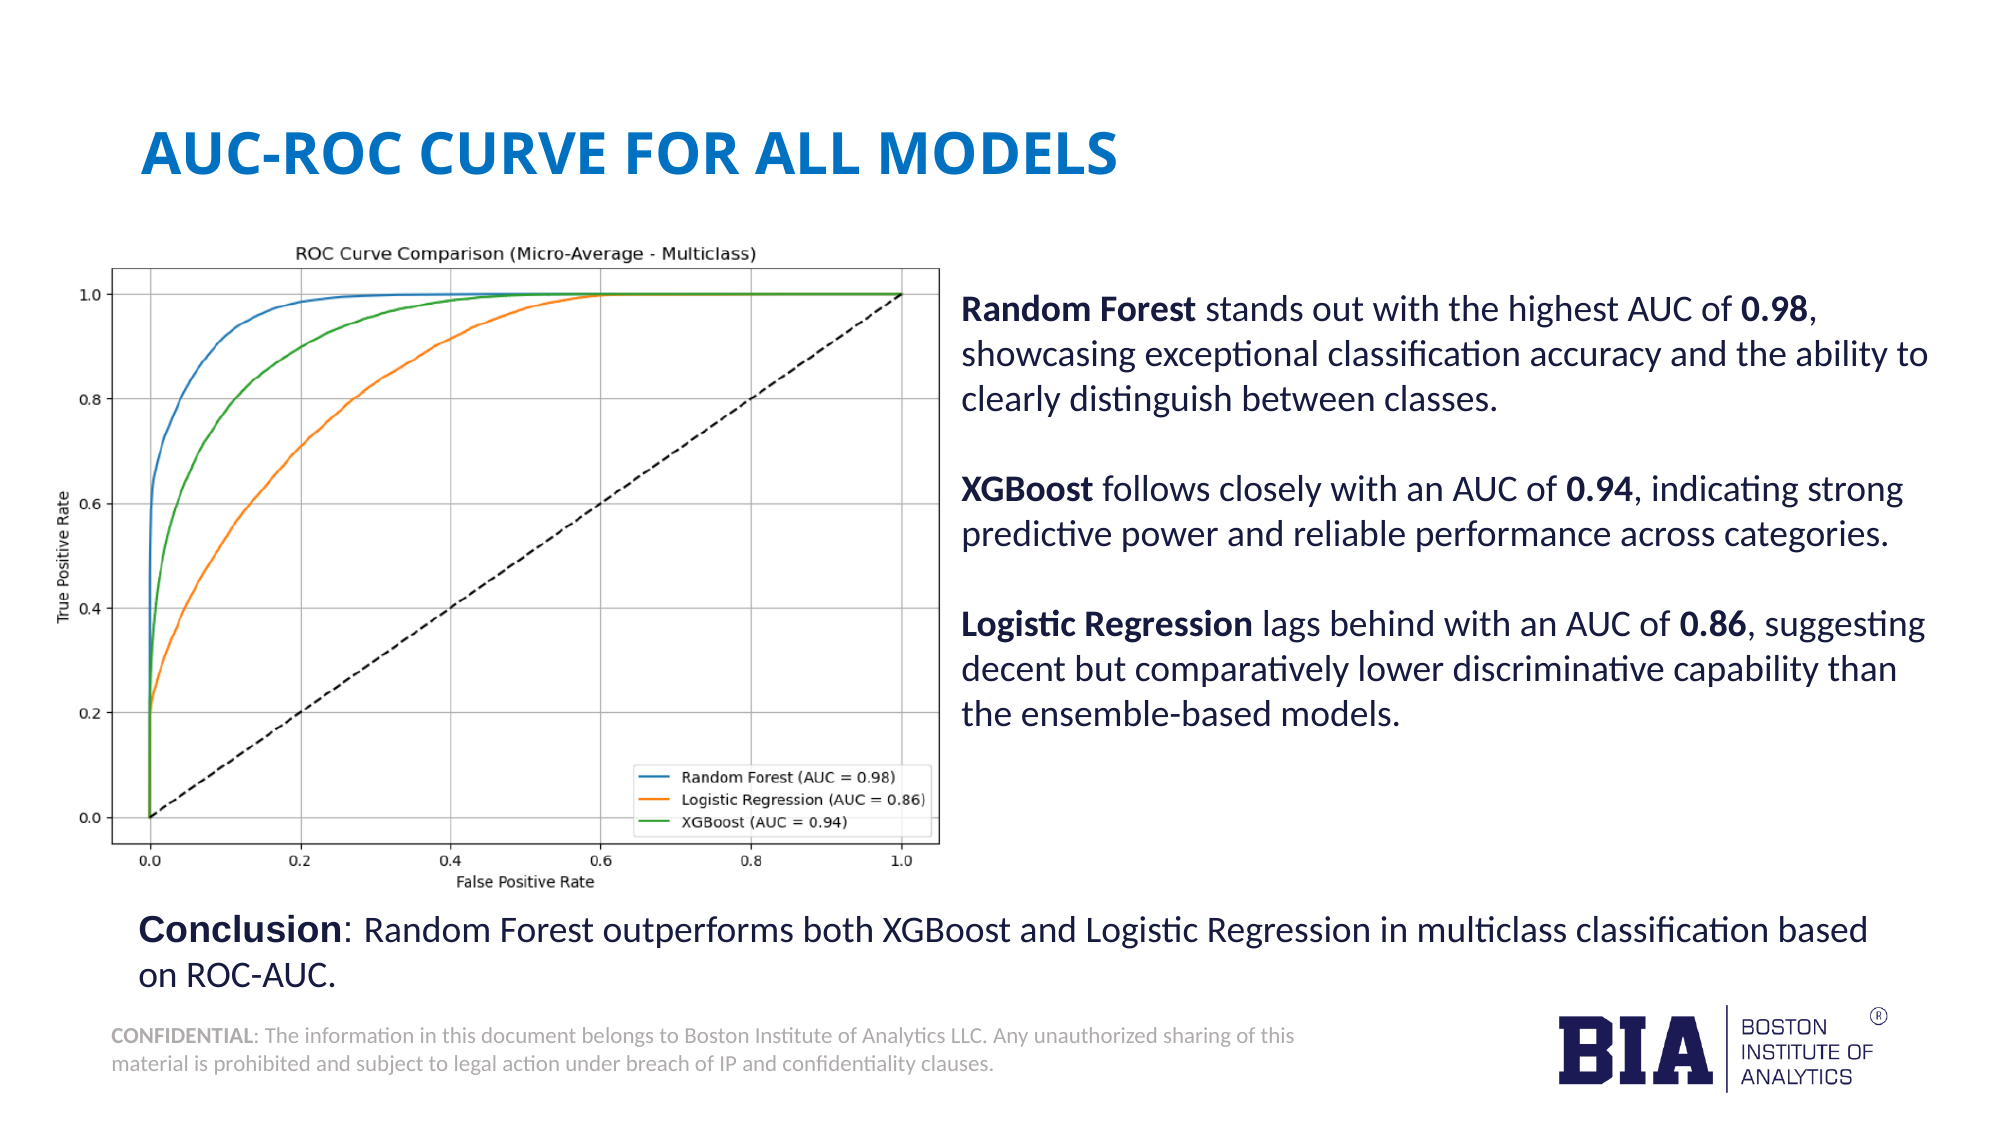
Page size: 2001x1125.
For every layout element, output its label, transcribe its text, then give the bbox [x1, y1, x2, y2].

text_box Random Forest stands out with the highest AUC of 0.98, showcasing exceptional classification accuracy and the ability to clearly distinguish between classes. XGBoost follows closely with an AUC of 0.94, indicating strong predictive power and reliable performance across categories. Logistic Regression lags behind with an AUC of 0.86, suggesting decent but comparatively lower discriminative capability than the ensemble-based models. [960, 276, 1947, 741]
text_box AUC-ROC CURVE FOR ALL MODELS [126, 94, 1349, 213]
picture [1557, 1003, 1889, 1094]
picture [16, 232, 960, 893]
text_box Conclusion: Random Forest outperforms both XGBoost and Logistic Regression in multiclass classification based on ROC-AUC. [123, 898, 1894, 1003]
